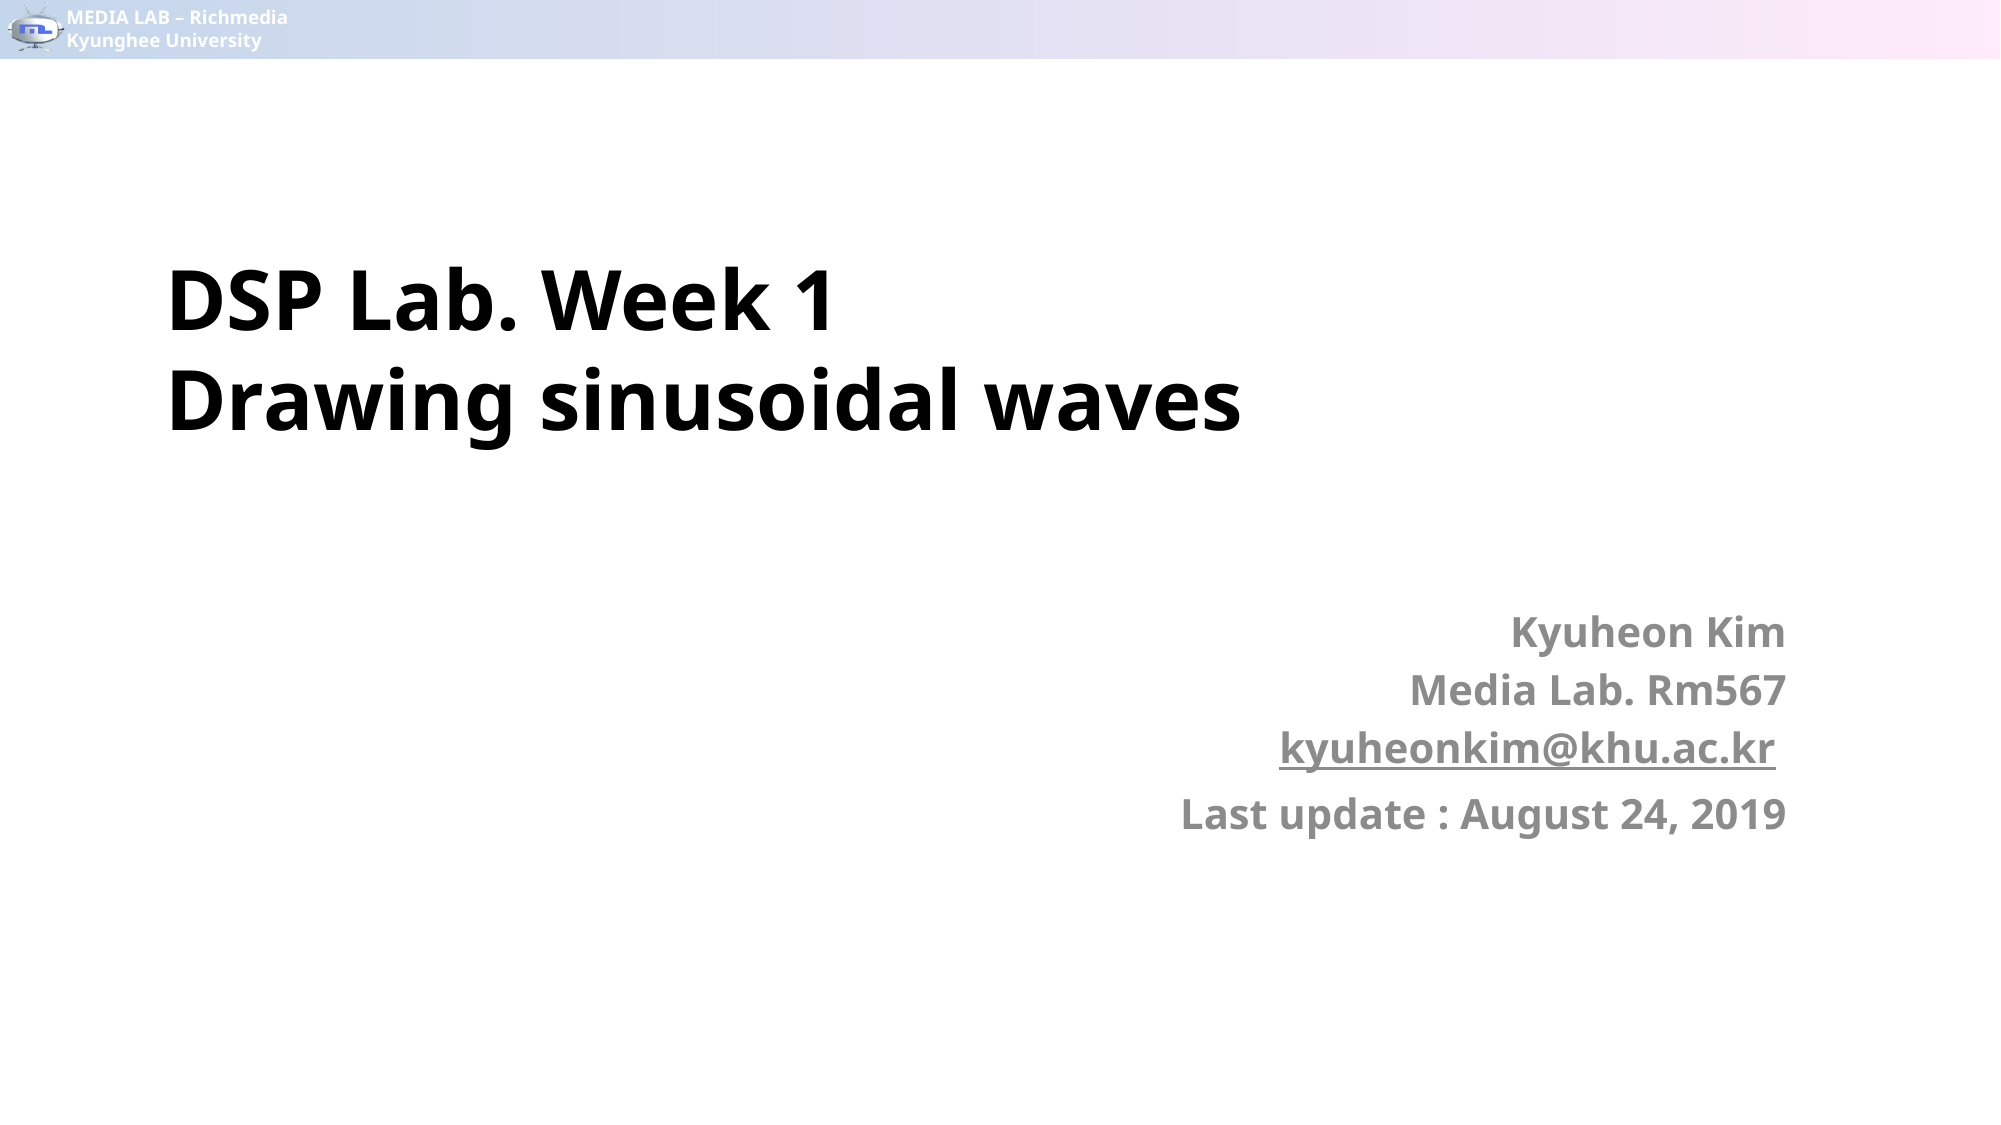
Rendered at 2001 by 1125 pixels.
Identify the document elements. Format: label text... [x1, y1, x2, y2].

picture [0, 0, 68, 51]
subtitle Kyuheon Kim Media Lab. Rm567 kyuheonkim@khu.ac.kr Last update : August 24, 2019 [751, 597, 1802, 886]
title DSP Lab. Week 1 Drawing sinusoidal waves [150, 226, 1851, 468]
